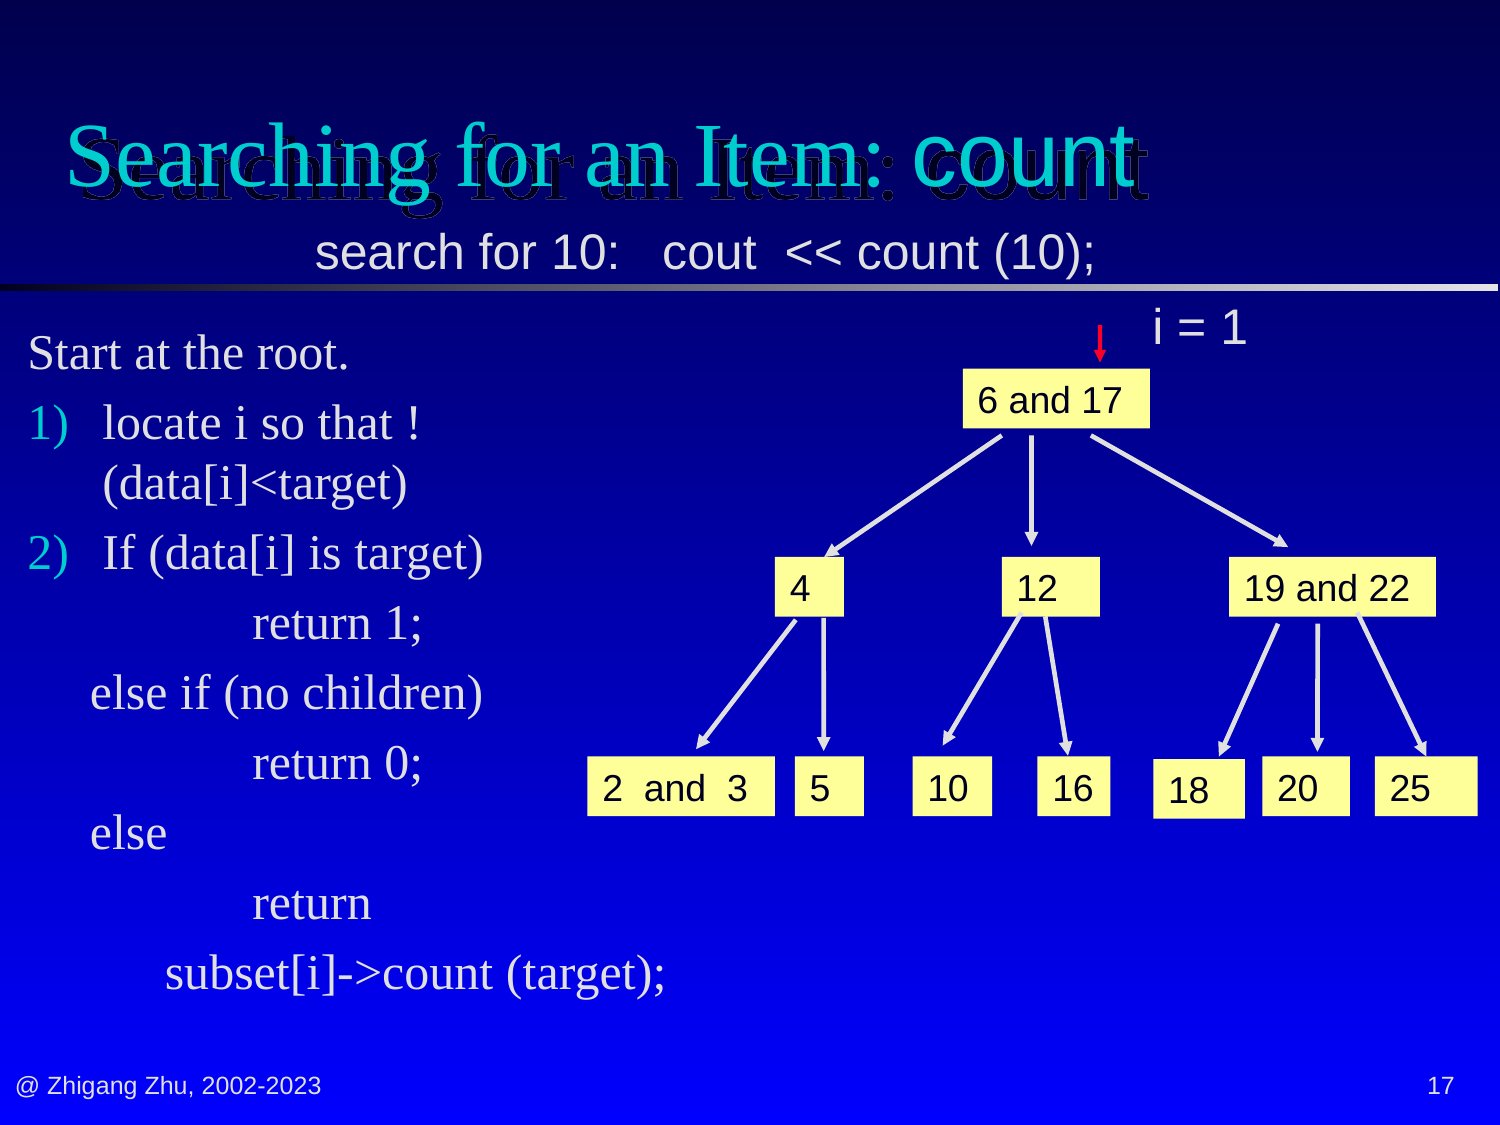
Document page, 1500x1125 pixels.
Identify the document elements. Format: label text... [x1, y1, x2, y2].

list Start at the root. locate i so that !(data[i]<target) If (data[i] is target) return 1; else if (no children) return 0; else return subset[i]->count (target); [11, 311, 701, 1041]
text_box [587, 368, 1479, 820]
text_box search for 10: cout << count (10); [299, 212, 1275, 288]
title Searching for an Item: count [49, 55, 1326, 245]
text_box [1093, 324, 1107, 363]
text_box i = 1 [1137, 287, 1338, 363]
